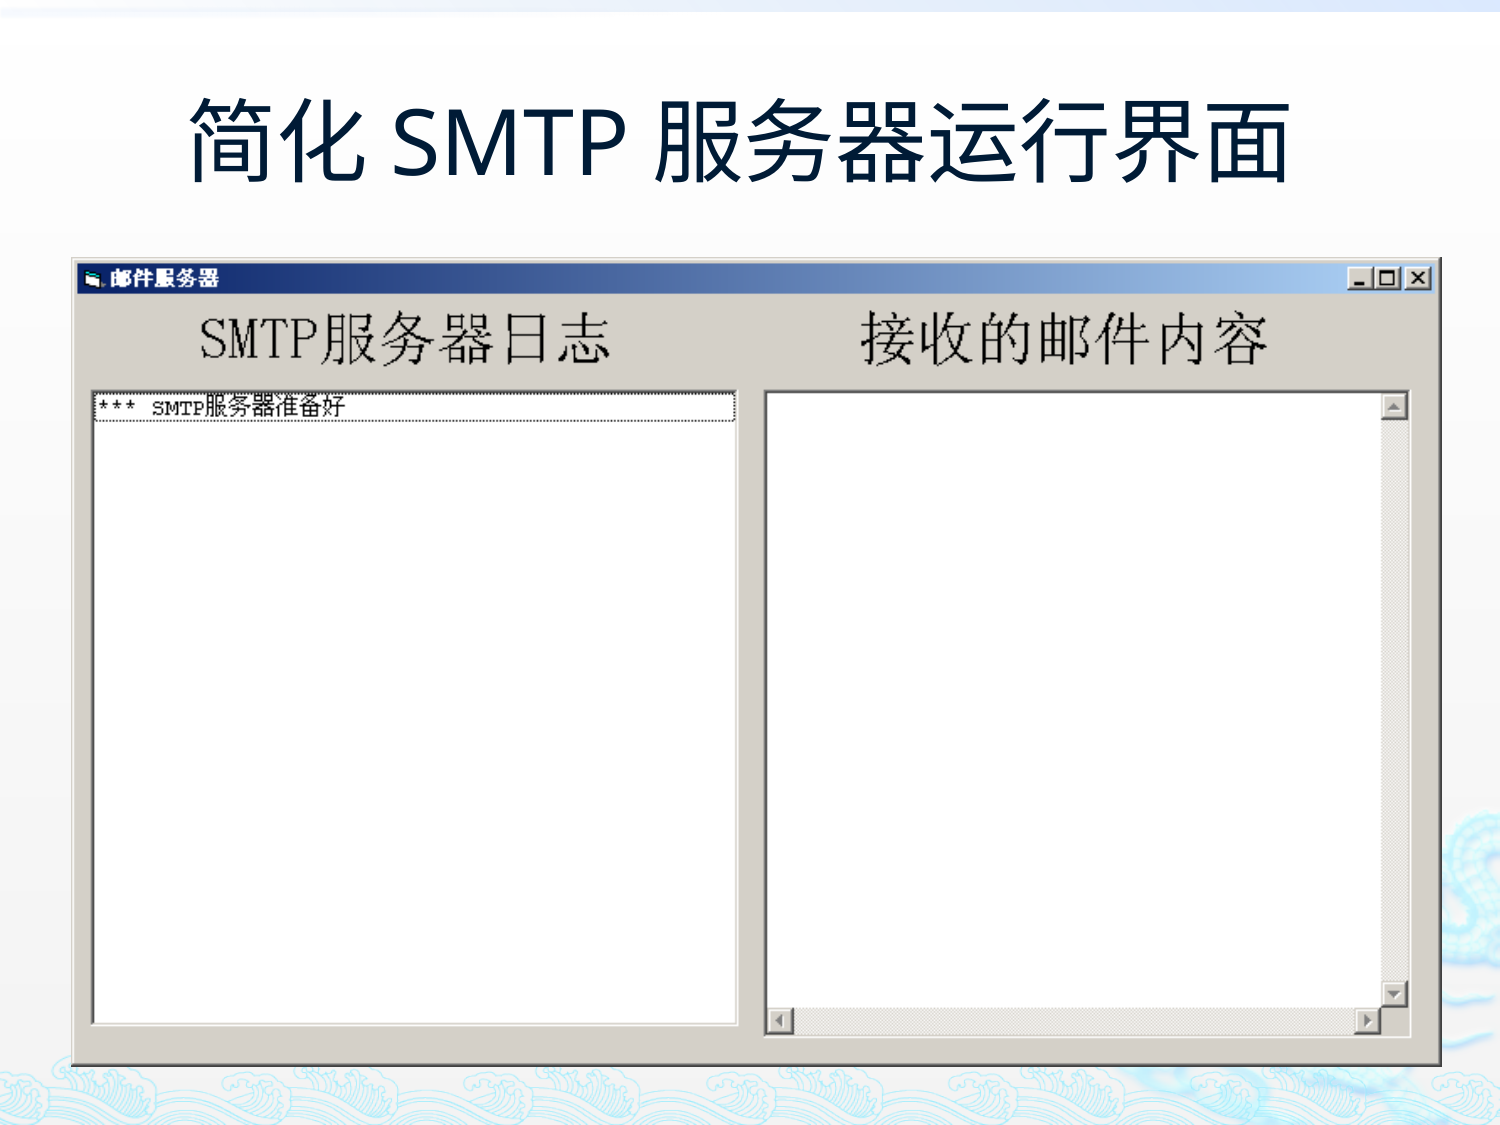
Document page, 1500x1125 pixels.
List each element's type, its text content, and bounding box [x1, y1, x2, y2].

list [70, 257, 1442, 1067]
title 简化SMTP服务器运行界面 [75, 45, 1425, 233]
